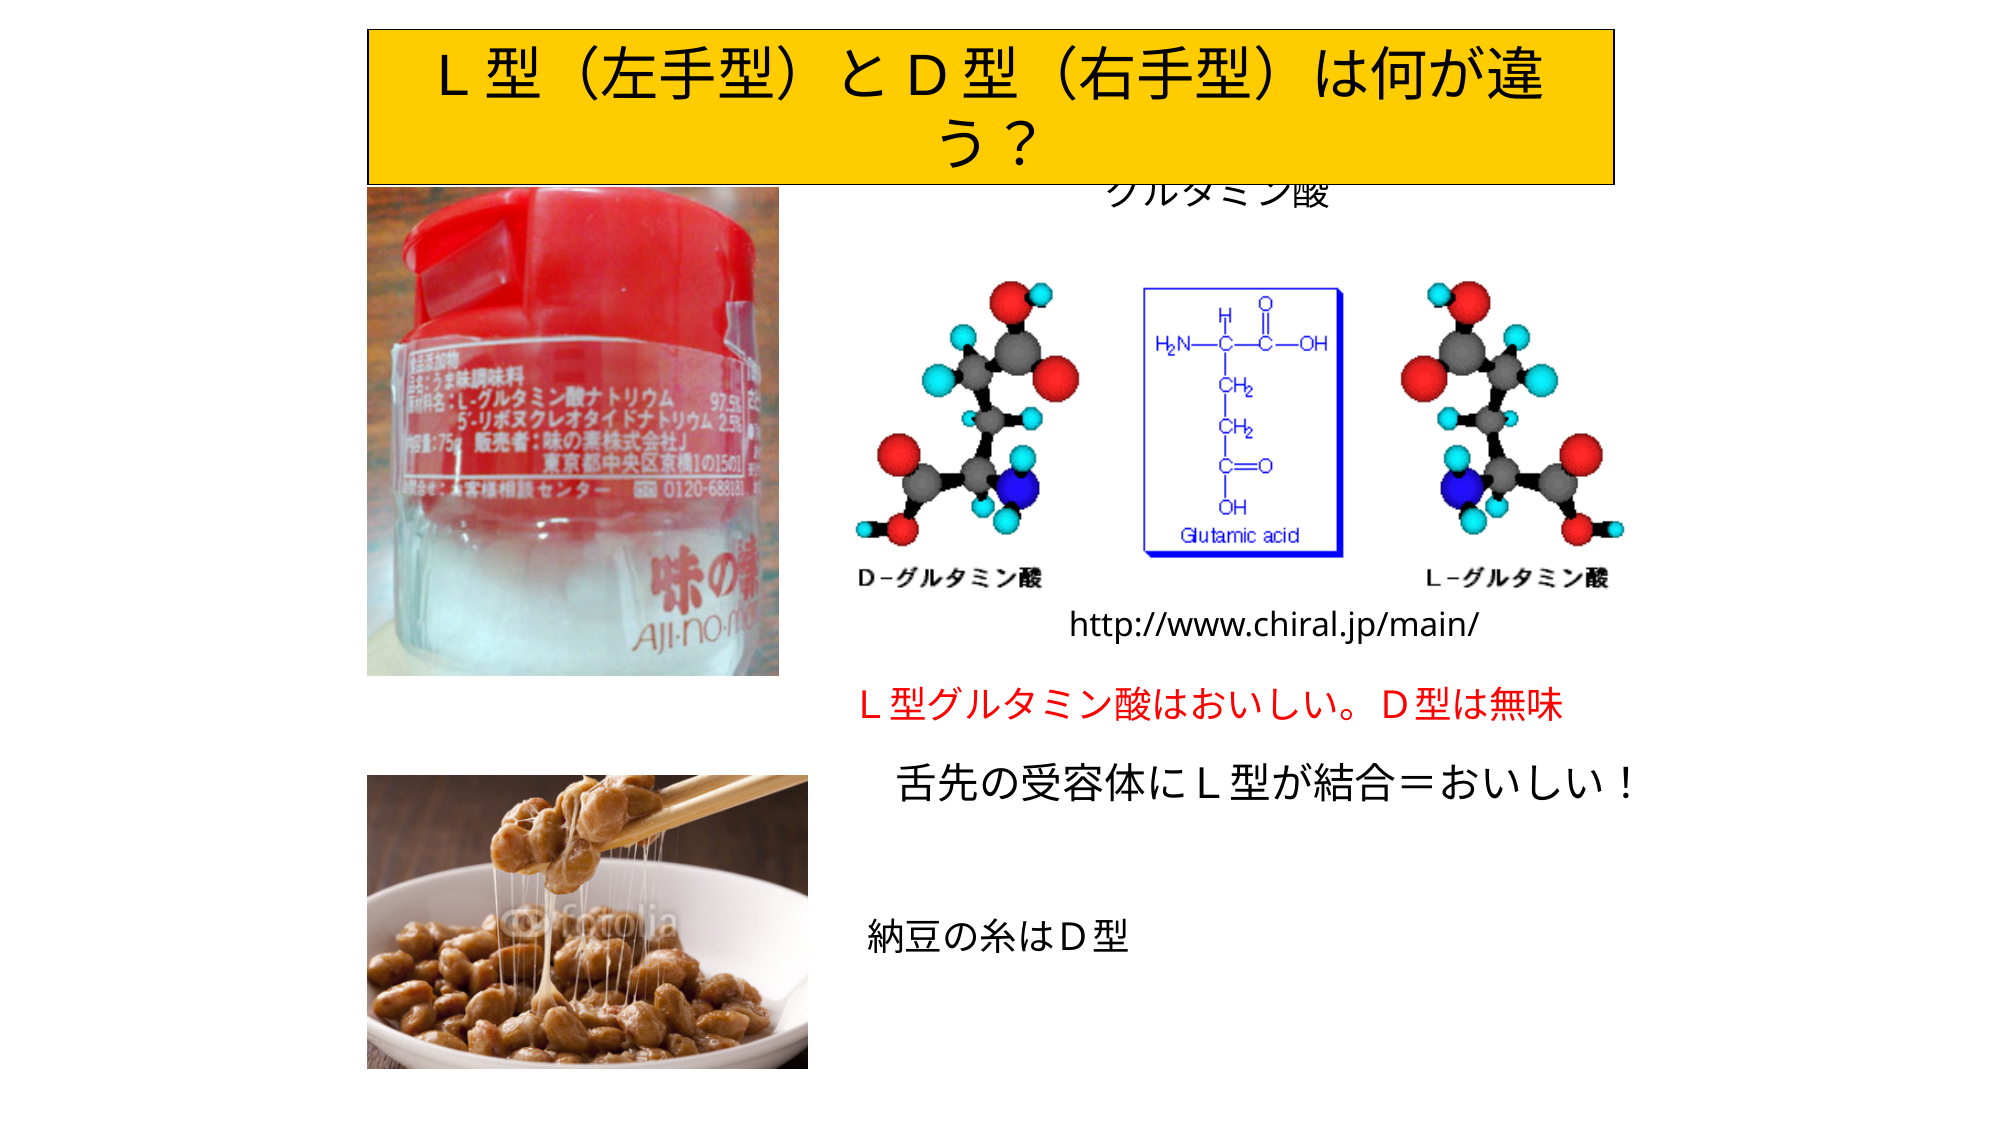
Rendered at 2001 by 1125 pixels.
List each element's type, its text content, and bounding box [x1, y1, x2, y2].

picture [367, 775, 808, 1069]
text_box http://www.chiral.jp/main/ [1054, 596, 1496, 650]
text_box 納豆の糸はＤ型 [852, 905, 1271, 965]
picture [367, 187, 779, 676]
text_box グルタミン酸 [1090, 185, 1394, 221]
text_box 舌先の受容体にＬ型が結合＝おいしい！ [813, 749, 1729, 815]
text_box Ｌ型グルタミン酸はおいしい。Ｄ型は無味 [836, 673, 1716, 734]
picture [853, 275, 1631, 596]
text_box L型（左手型）とD型（右手型）は何が違う？ [367, 29, 1615, 185]
